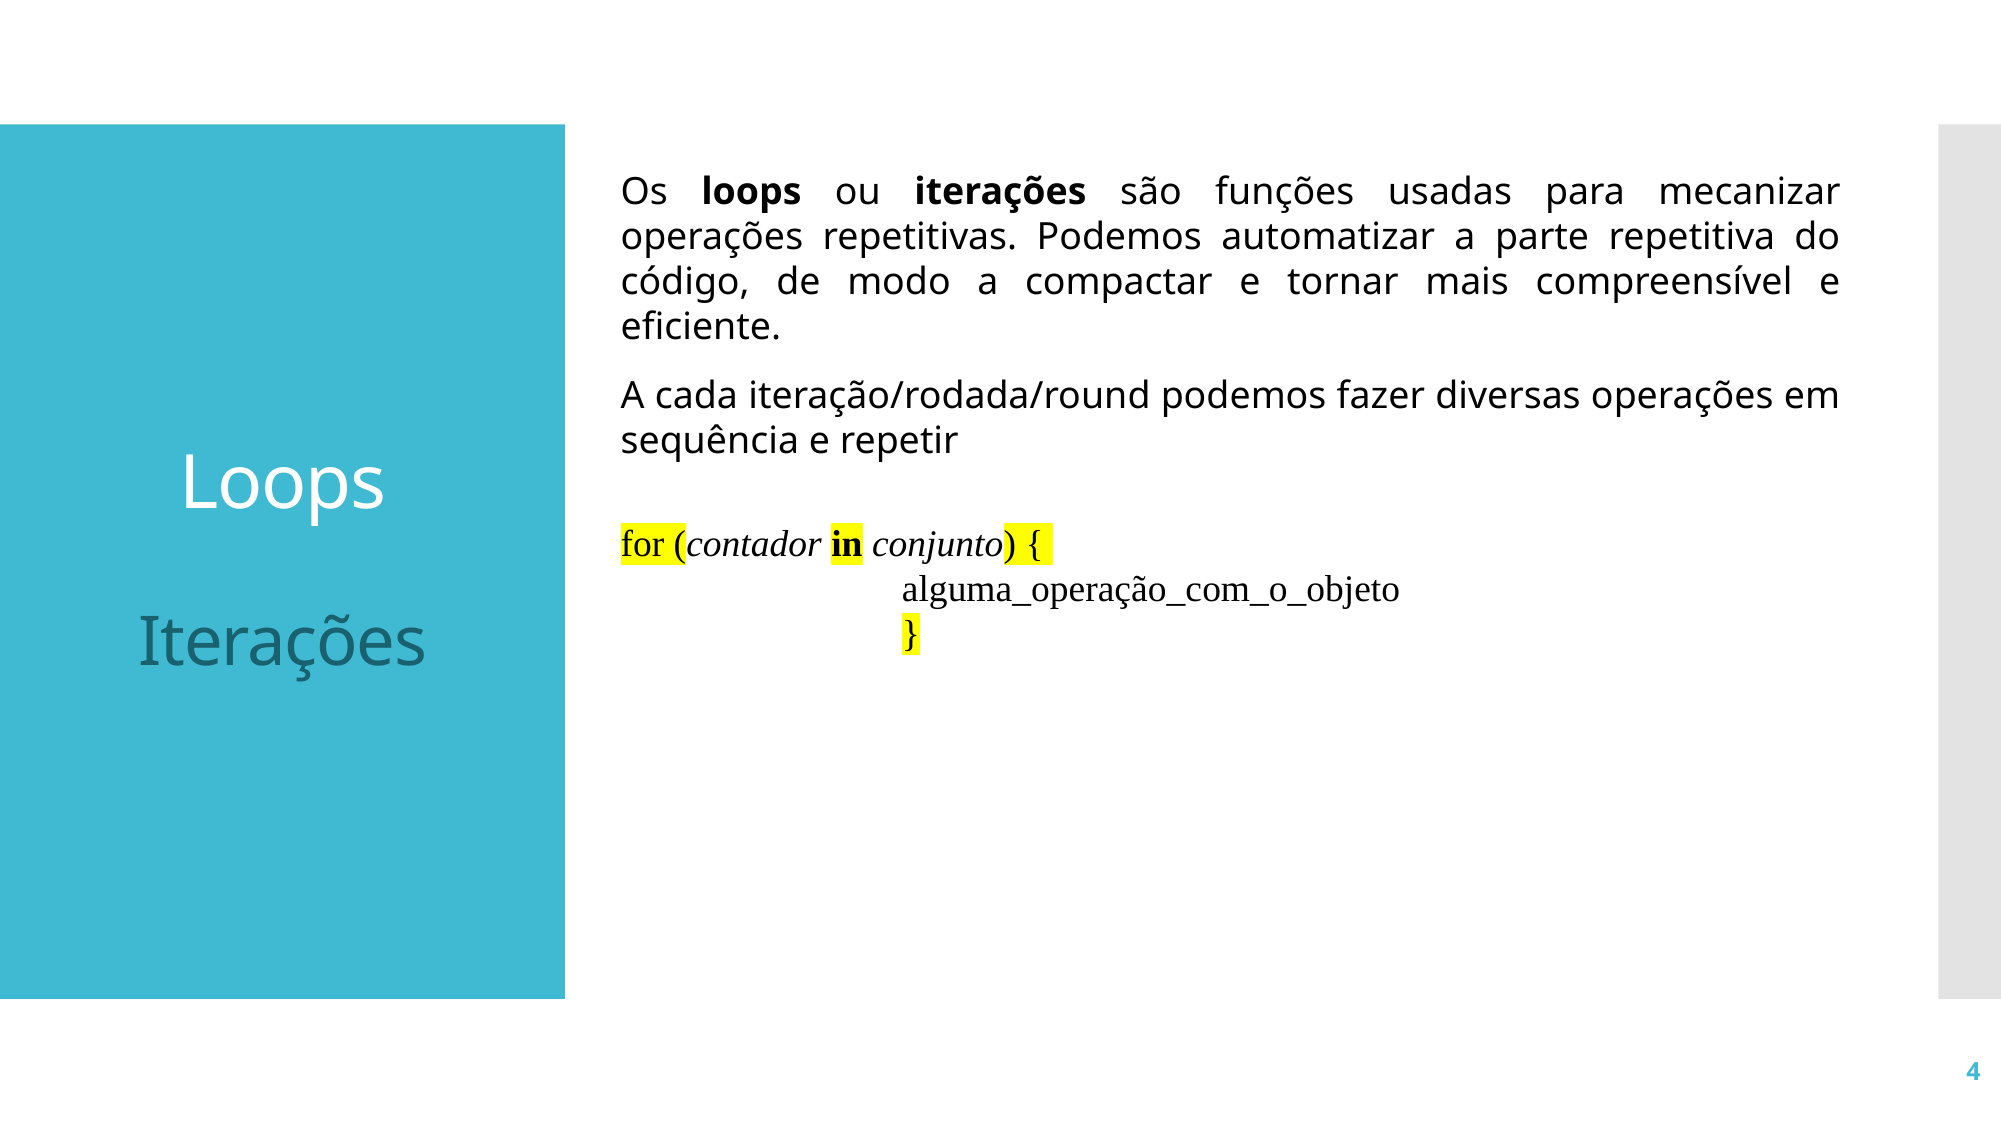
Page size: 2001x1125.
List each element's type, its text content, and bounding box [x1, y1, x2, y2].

title Loops Iterações [41, 184, 525, 940]
text_box Os loops ou iterações são funções usadas para mecanizar operações repetitivas. Podemos automatizar a parte repetitiva do código, de modo a compactar e tornar mais compreensível e eficiente. [605, 160, 1856, 355]
slide_number 4 [1744, 1042, 1996, 1103]
text_box A cada iteração/rodada/round podemos fazer diversas operações em sequência e repetir [605, 363, 1856, 469]
text_box for (contador in conjunto) { alguma_operação_com_o_objeto } [605, 511, 1607, 662]
